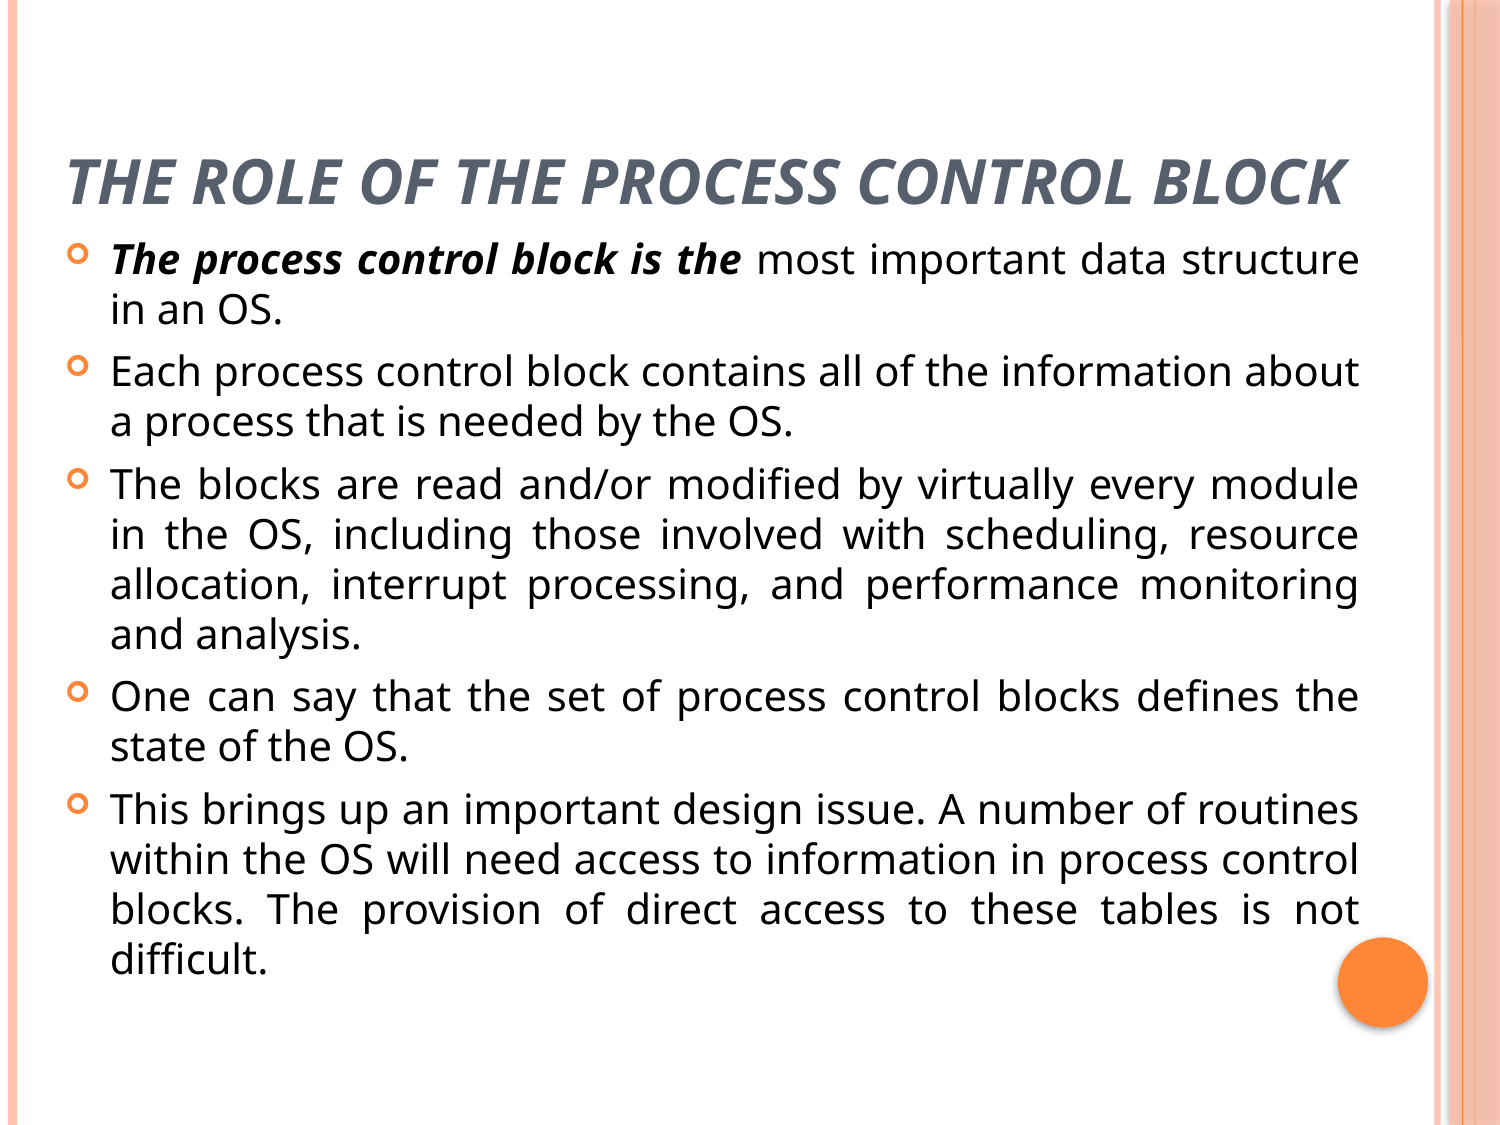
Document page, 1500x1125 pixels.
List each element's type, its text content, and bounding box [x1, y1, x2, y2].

title THE ROLE OF THE PROCESS CONTROL BLOCK [50, 37, 1388, 225]
list The process control block is the most important data structure in an OS. Each process control block contains all of the information about a process that is needed by the OS. The blocks are read and/or modified by virtually every module in the OS, including those involved with scheduling, resource allocation, interrupt processing, and performance monitoring and analysis. One can say that the set of process control blocks defines the state of the OS. This brings up an important design issue. A number of routines within the OS will need access to information in process control blocks. The provision of direct access to these tables is not difficult. [50, 224, 1375, 1088]
